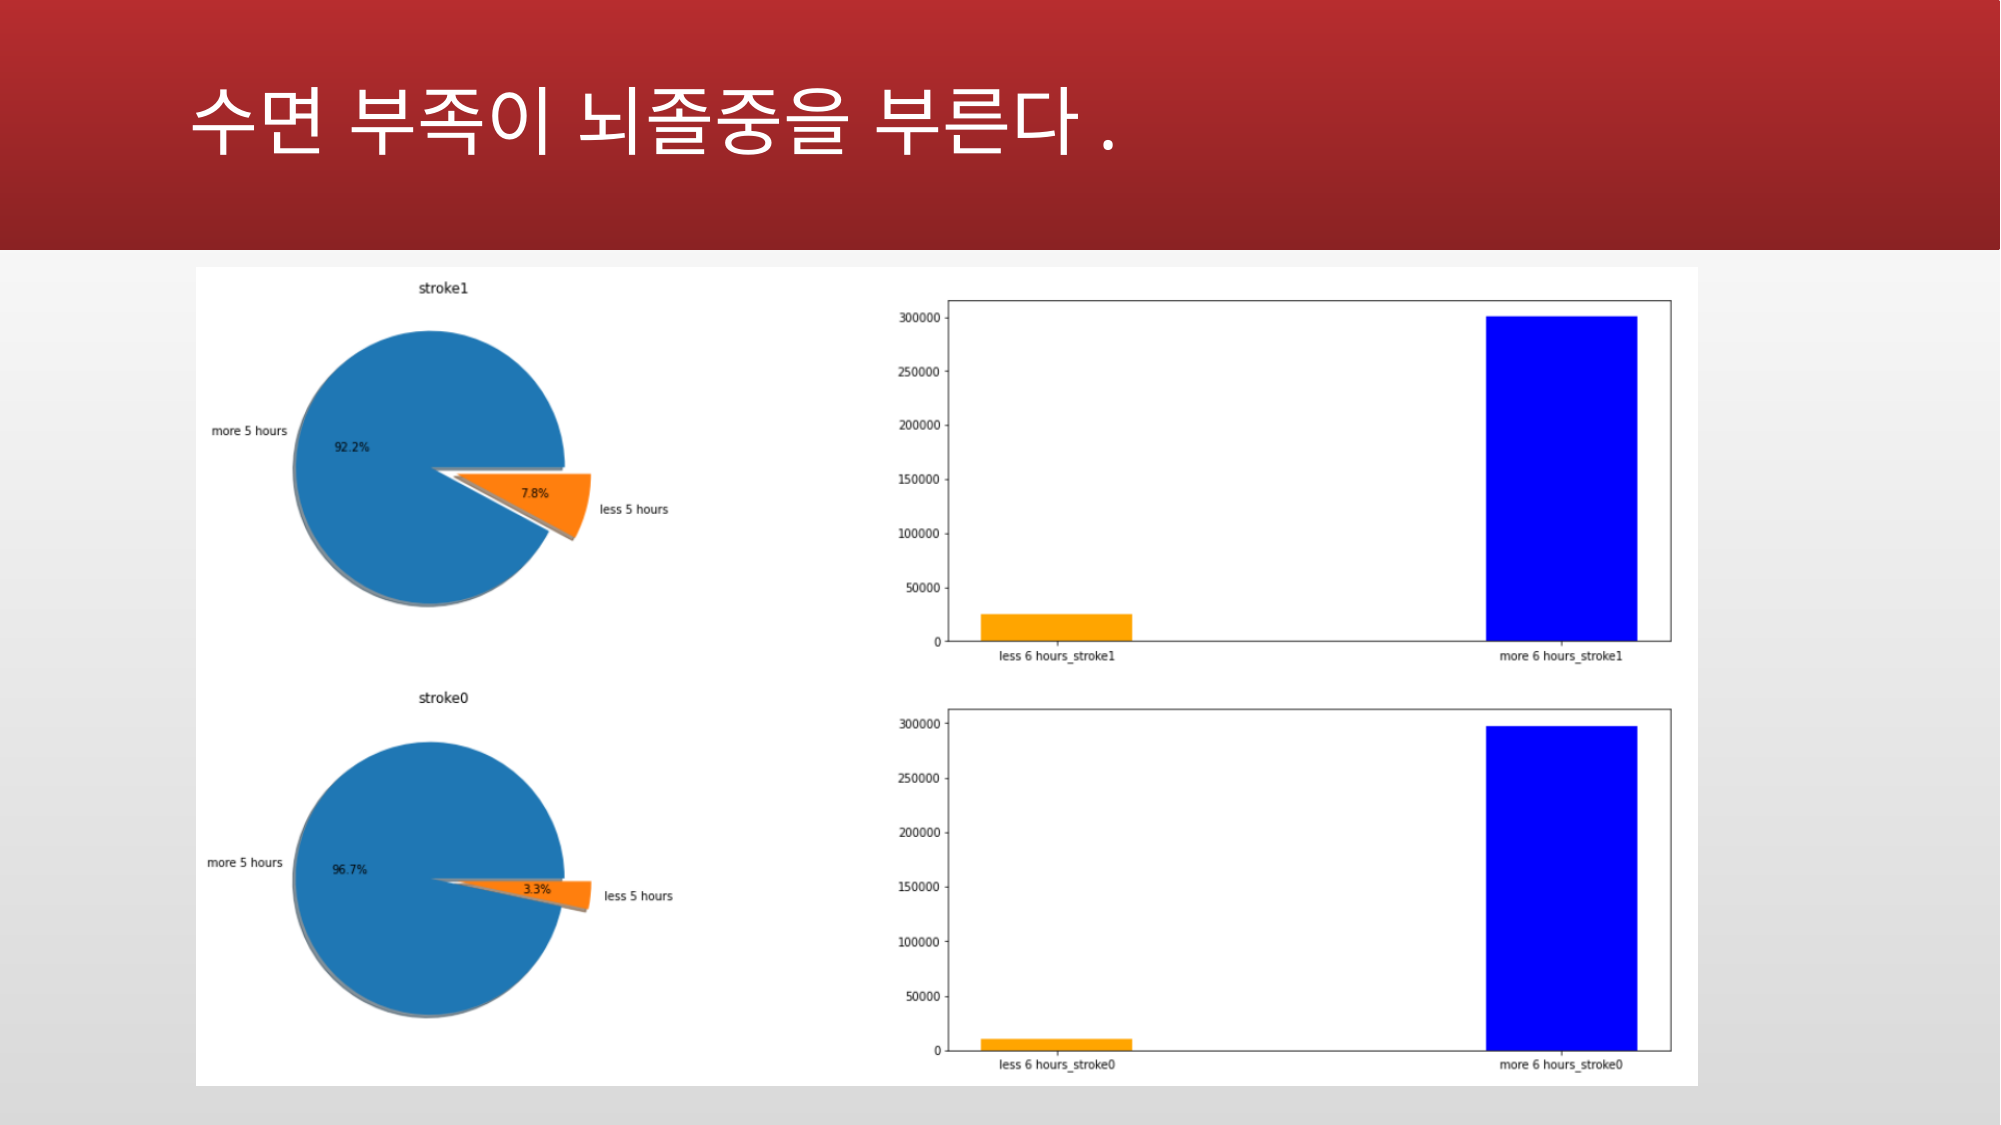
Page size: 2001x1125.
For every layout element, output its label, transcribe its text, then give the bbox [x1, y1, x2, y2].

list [196, 267, 1698, 1086]
title 수면 부족이 뇌졸중을 부른다. [174, 16, 1825, 234]
